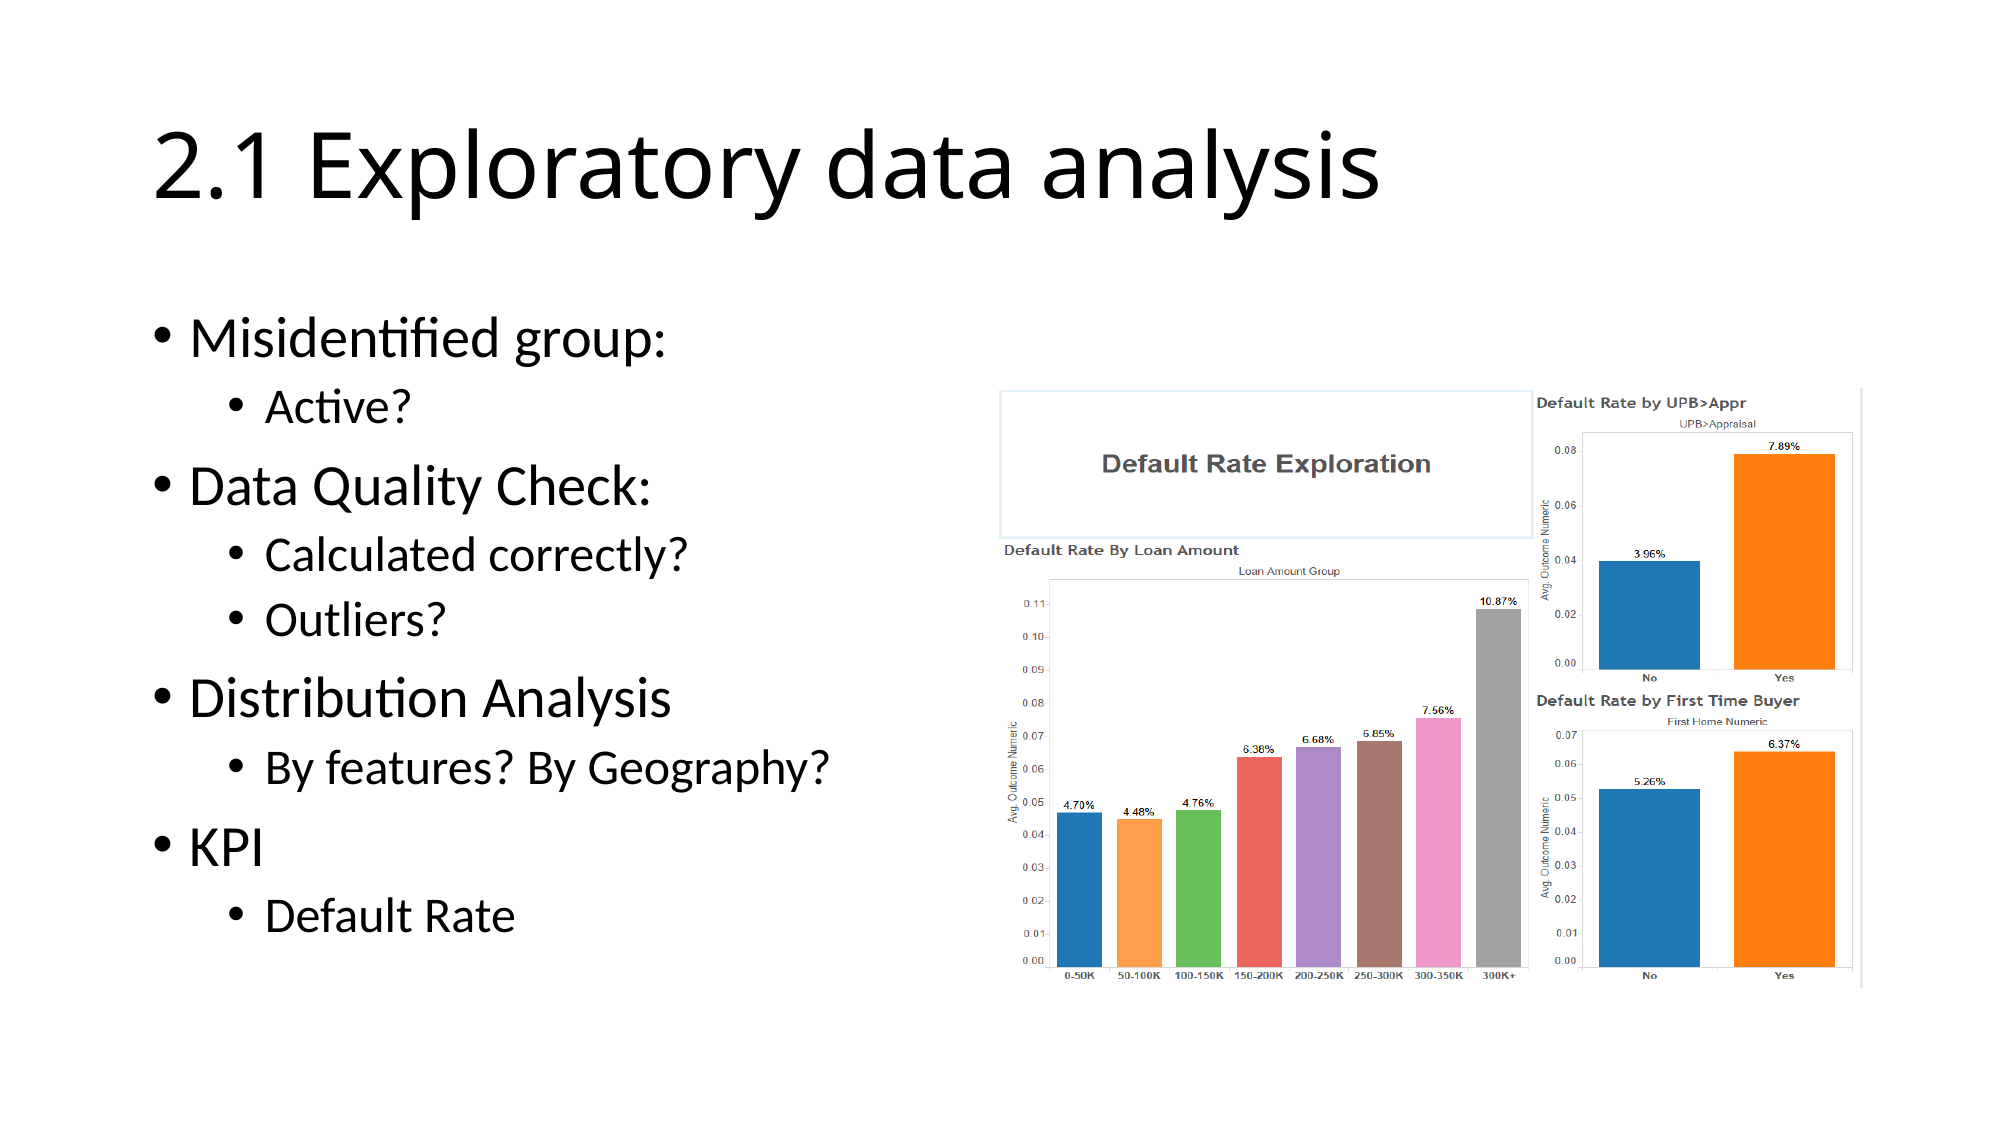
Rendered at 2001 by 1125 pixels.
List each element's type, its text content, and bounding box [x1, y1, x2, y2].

title 2.1 Exploratory data analysis [137, 59, 1863, 278]
list Misidentified group: Active? Data Quality Check: Calculated correctly? Outliers? Distribution Analysis By features? By Geography? KPI Default Rate [137, 299, 1863, 1014]
picture [999, 388, 1863, 988]
